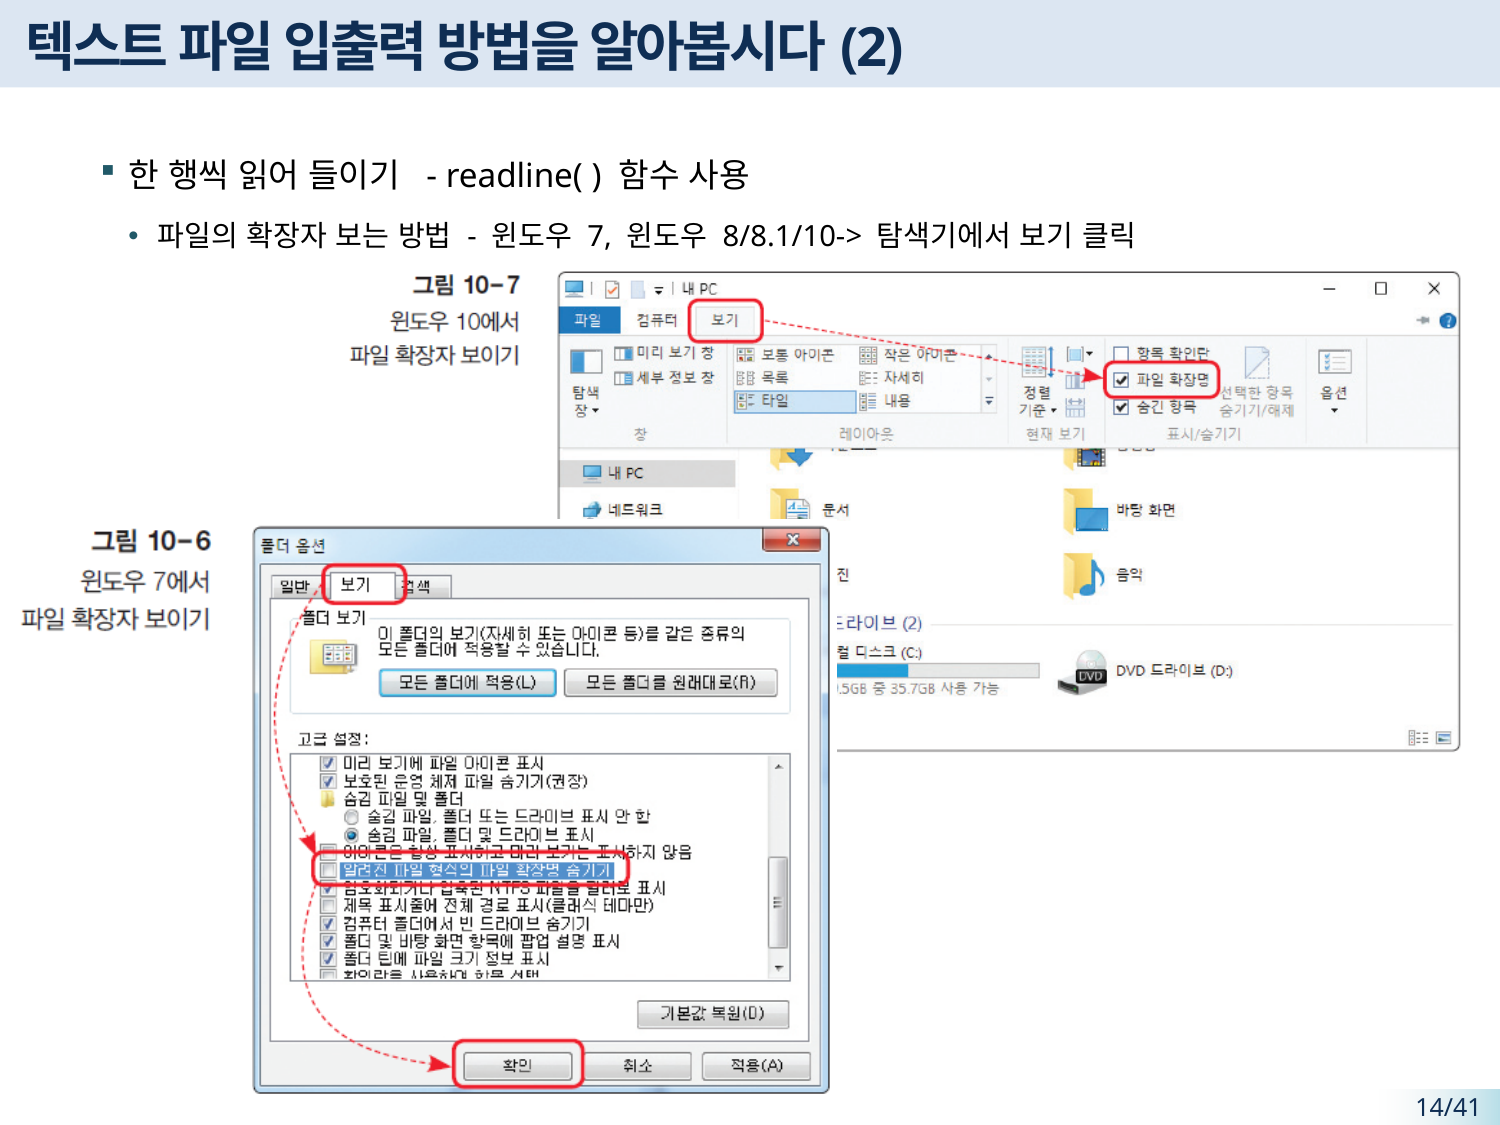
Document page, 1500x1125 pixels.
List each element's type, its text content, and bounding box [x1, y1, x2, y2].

title 텍스트 파일 입출력 방법을 알아봅시다(2) [10, 5, 1288, 84]
list 한 행씩 읽어 들이기 - readline( ) 함수 사용 파일의 확장자 보는 방법 - 윈도우 7, 윈도우 8/8.1/10-> 탐색기에서 보기 클릭 [10, 126, 1481, 1057]
picture [17, 263, 1464, 1104]
